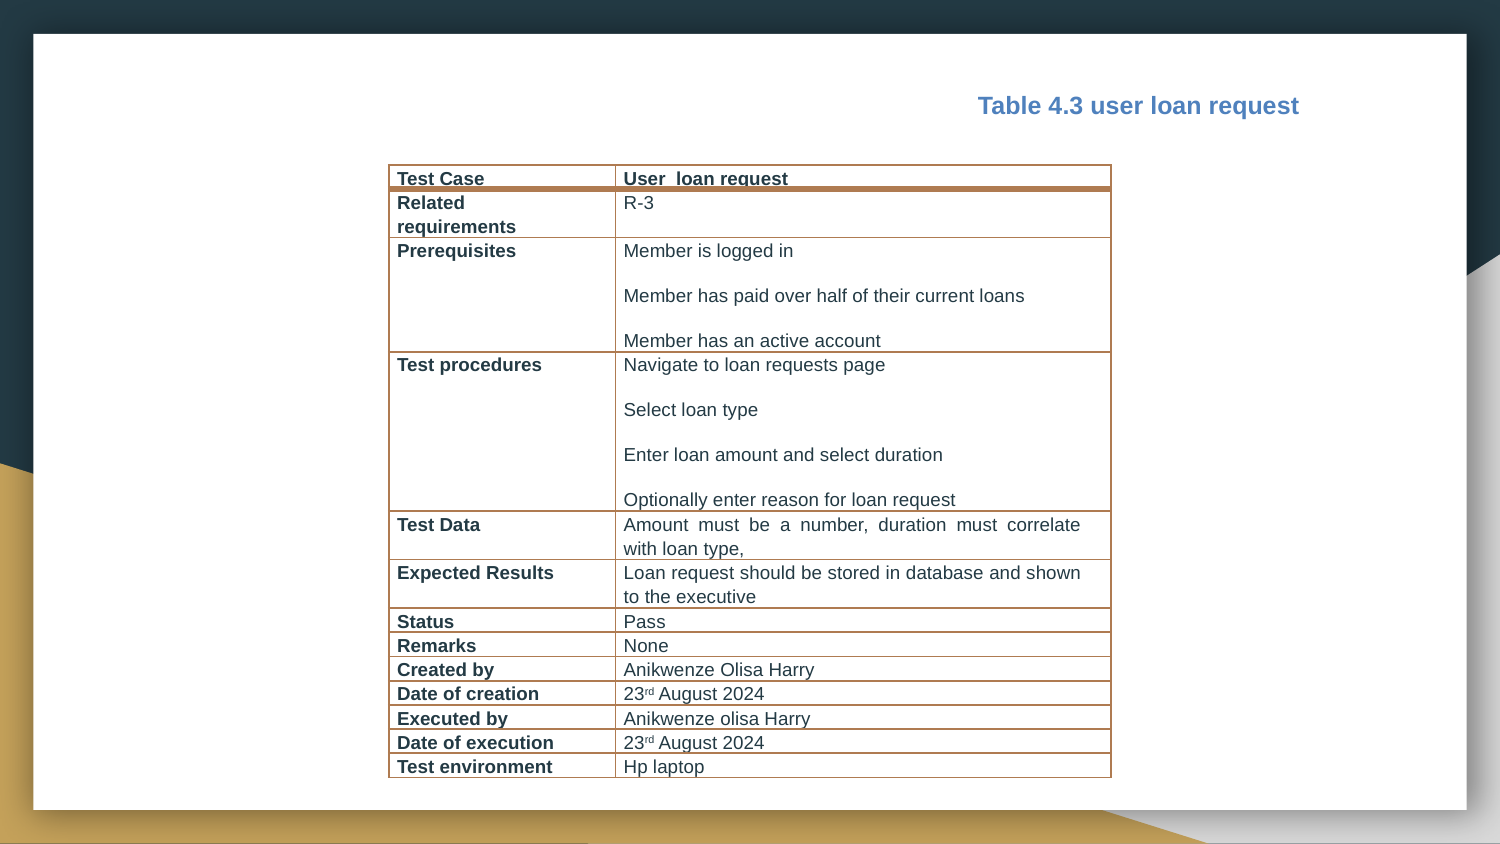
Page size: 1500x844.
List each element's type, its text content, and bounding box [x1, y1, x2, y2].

table_cell R-3 [616, 192, 1110, 237]
table_cell Navigate to loan requests page Select loan type Enter loan amount and select duration Optionally enter reason for loan request [616, 353, 1110, 510]
table_cell Date of creation [390, 682, 615, 704]
text_box Table 4.3 user loan request [962, 82, 1315, 173]
table_cell Amount must be a number, duration must correlate with loan type, [616, 512, 1110, 559]
table_cell Status [390, 609, 615, 631]
table_header User loan request [616, 166, 1110, 186]
table_cell Created by [390, 657, 615, 680]
table_cell 23rd August 2024 [616, 730, 1110, 752]
table_cell Date of execution [390, 730, 615, 752]
table_cell None [616, 633, 1110, 656]
table_cell 23rd August 2024 [616, 682, 1110, 704]
table_cell Remarks [390, 633, 615, 656]
table_cell Related requirements [390, 192, 615, 237]
table_cell Test procedures [390, 353, 615, 510]
table_cell Member is logged in Member has paid over half of their current loans Member has an active account [616, 238, 1110, 351]
table_cell Prerequisites [390, 238, 615, 351]
table_cell Executed by [390, 706, 615, 728]
table_cell Anikwenze Olisa Harry [616, 657, 1110, 680]
table_cell Loan request should be stored in database and shown to the executive [616, 560, 1110, 607]
table_cell Pass [616, 609, 1110, 631]
table_header Test Case [390, 166, 615, 186]
table_cell Test environment [390, 754, 615, 777]
table_cell Test Data [390, 512, 615, 559]
table_cell Anikwenze olisa Harry [616, 706, 1110, 728]
table_cell Expected Results [390, 560, 615, 607]
table_cell Hp laptop [616, 754, 1110, 777]
